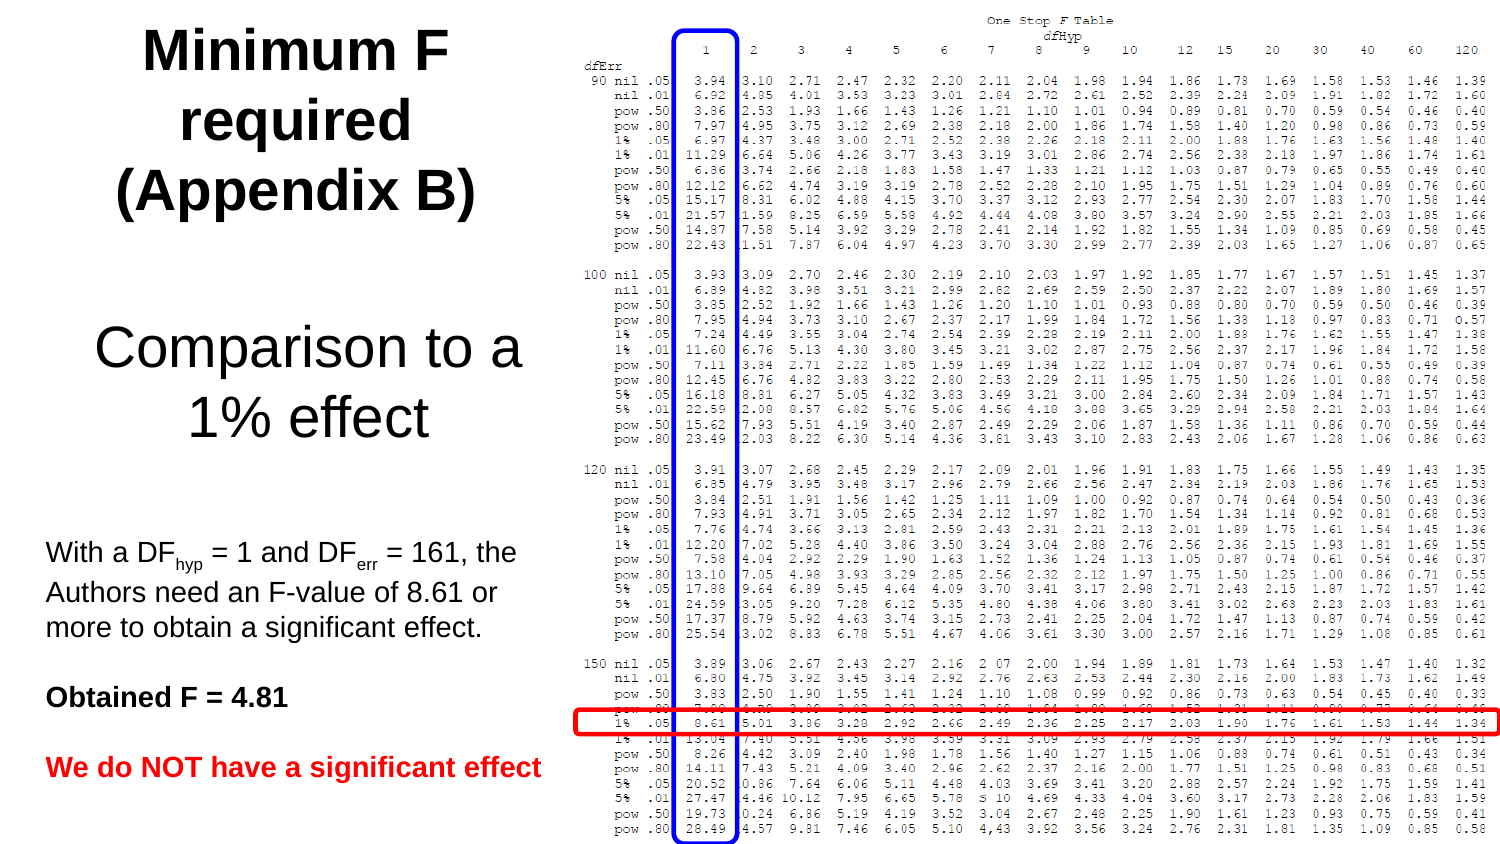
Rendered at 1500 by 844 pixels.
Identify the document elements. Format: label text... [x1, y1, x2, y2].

title Comparison to a 1% effect [51, 297, 561, 461]
picture [566, 0, 1500, 844]
text_box With a DFhyp = 1 and DFerr = 161, the Authors need an F-value of 8.61 or more to obtain a significant effect. Obtained F = 4.81 We do NOT have a significant effect [30, 518, 560, 808]
title Minimum F required (Appendix B) [38, 35, 555, 199]
